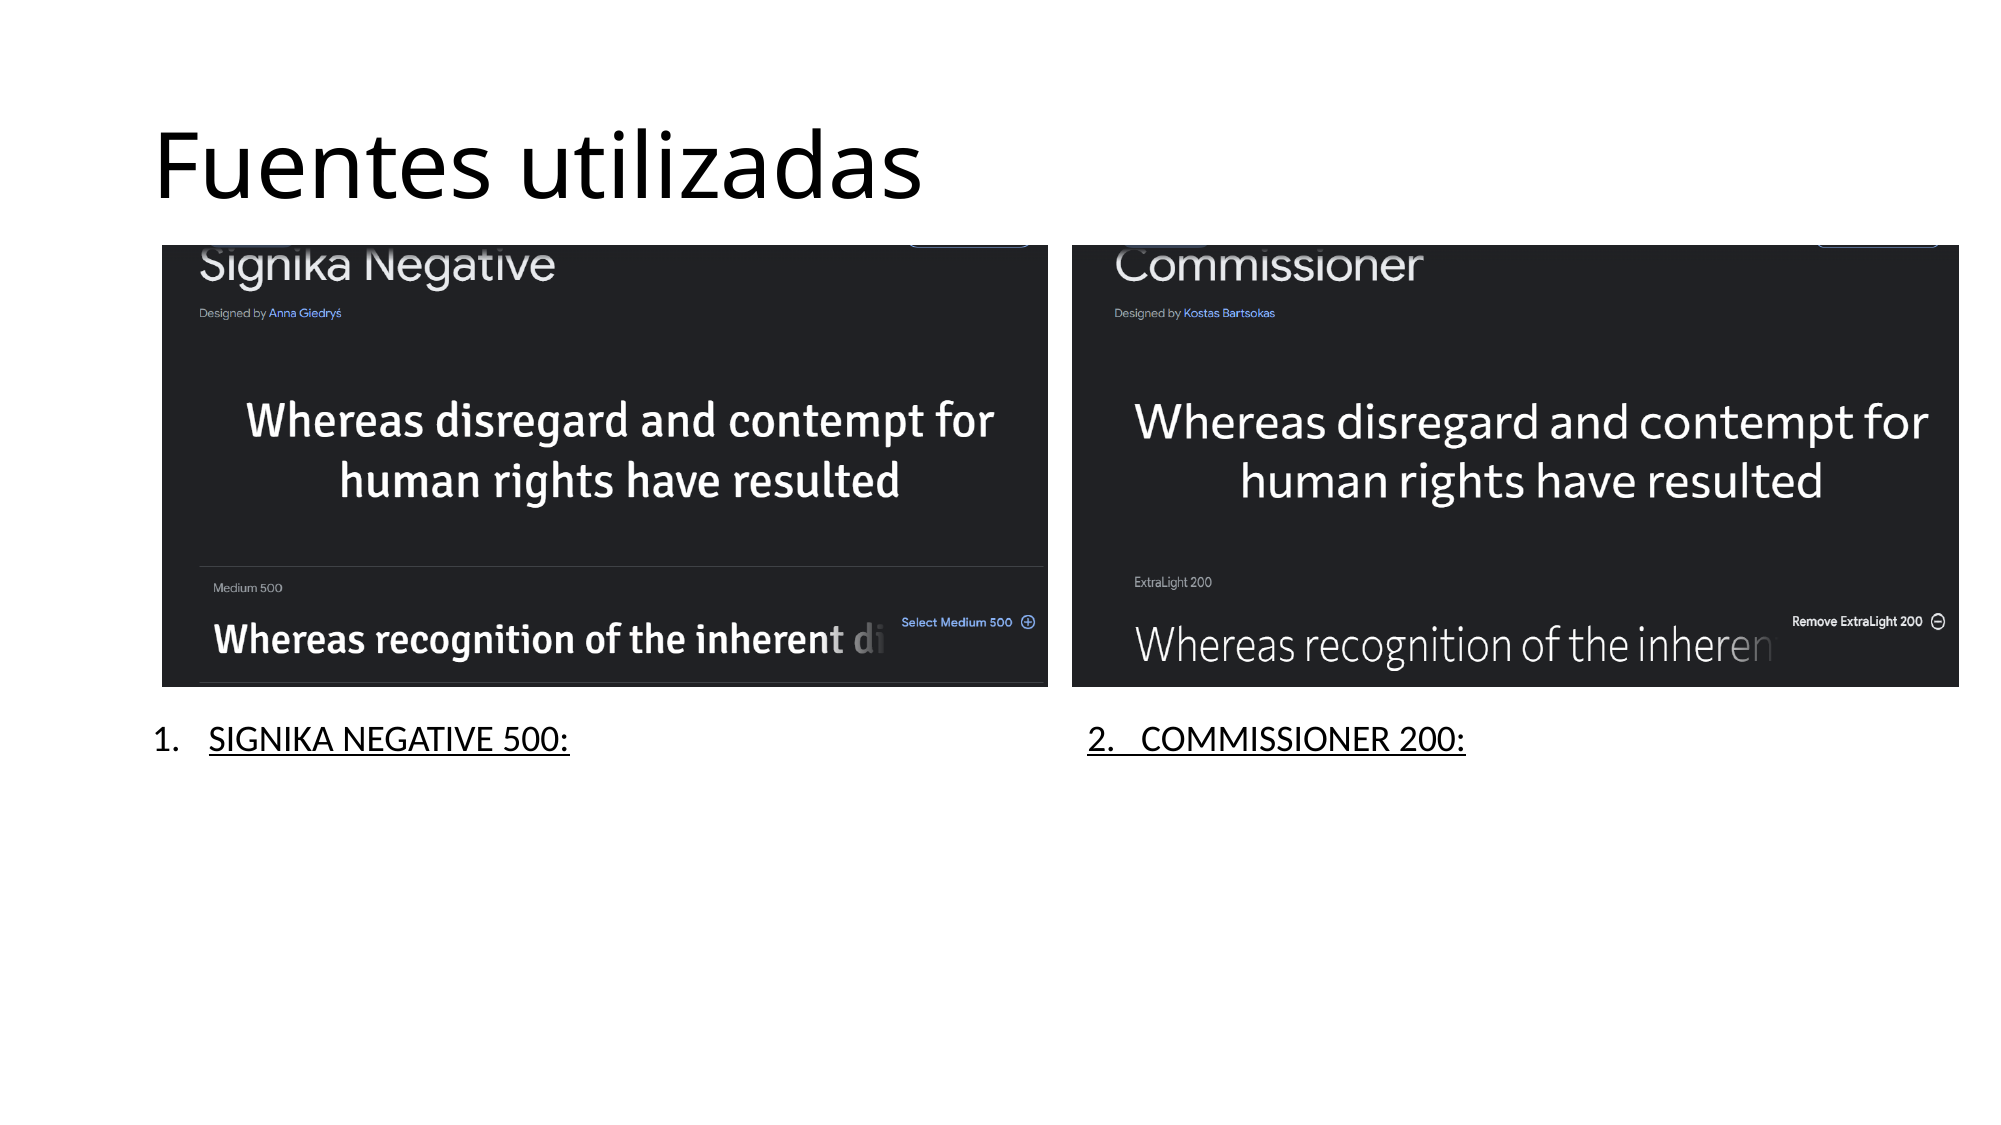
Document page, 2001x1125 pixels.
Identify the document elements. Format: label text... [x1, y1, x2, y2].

picture [162, 245, 1048, 687]
text_box 2. COMMISSIONER 200: [1072, 703, 2000, 766]
title Fuentes utilizadas [137, 59, 1863, 278]
text_box SIGNIKA NEGATIVE 500: [137, 703, 1072, 766]
picture [1072, 245, 1959, 687]
